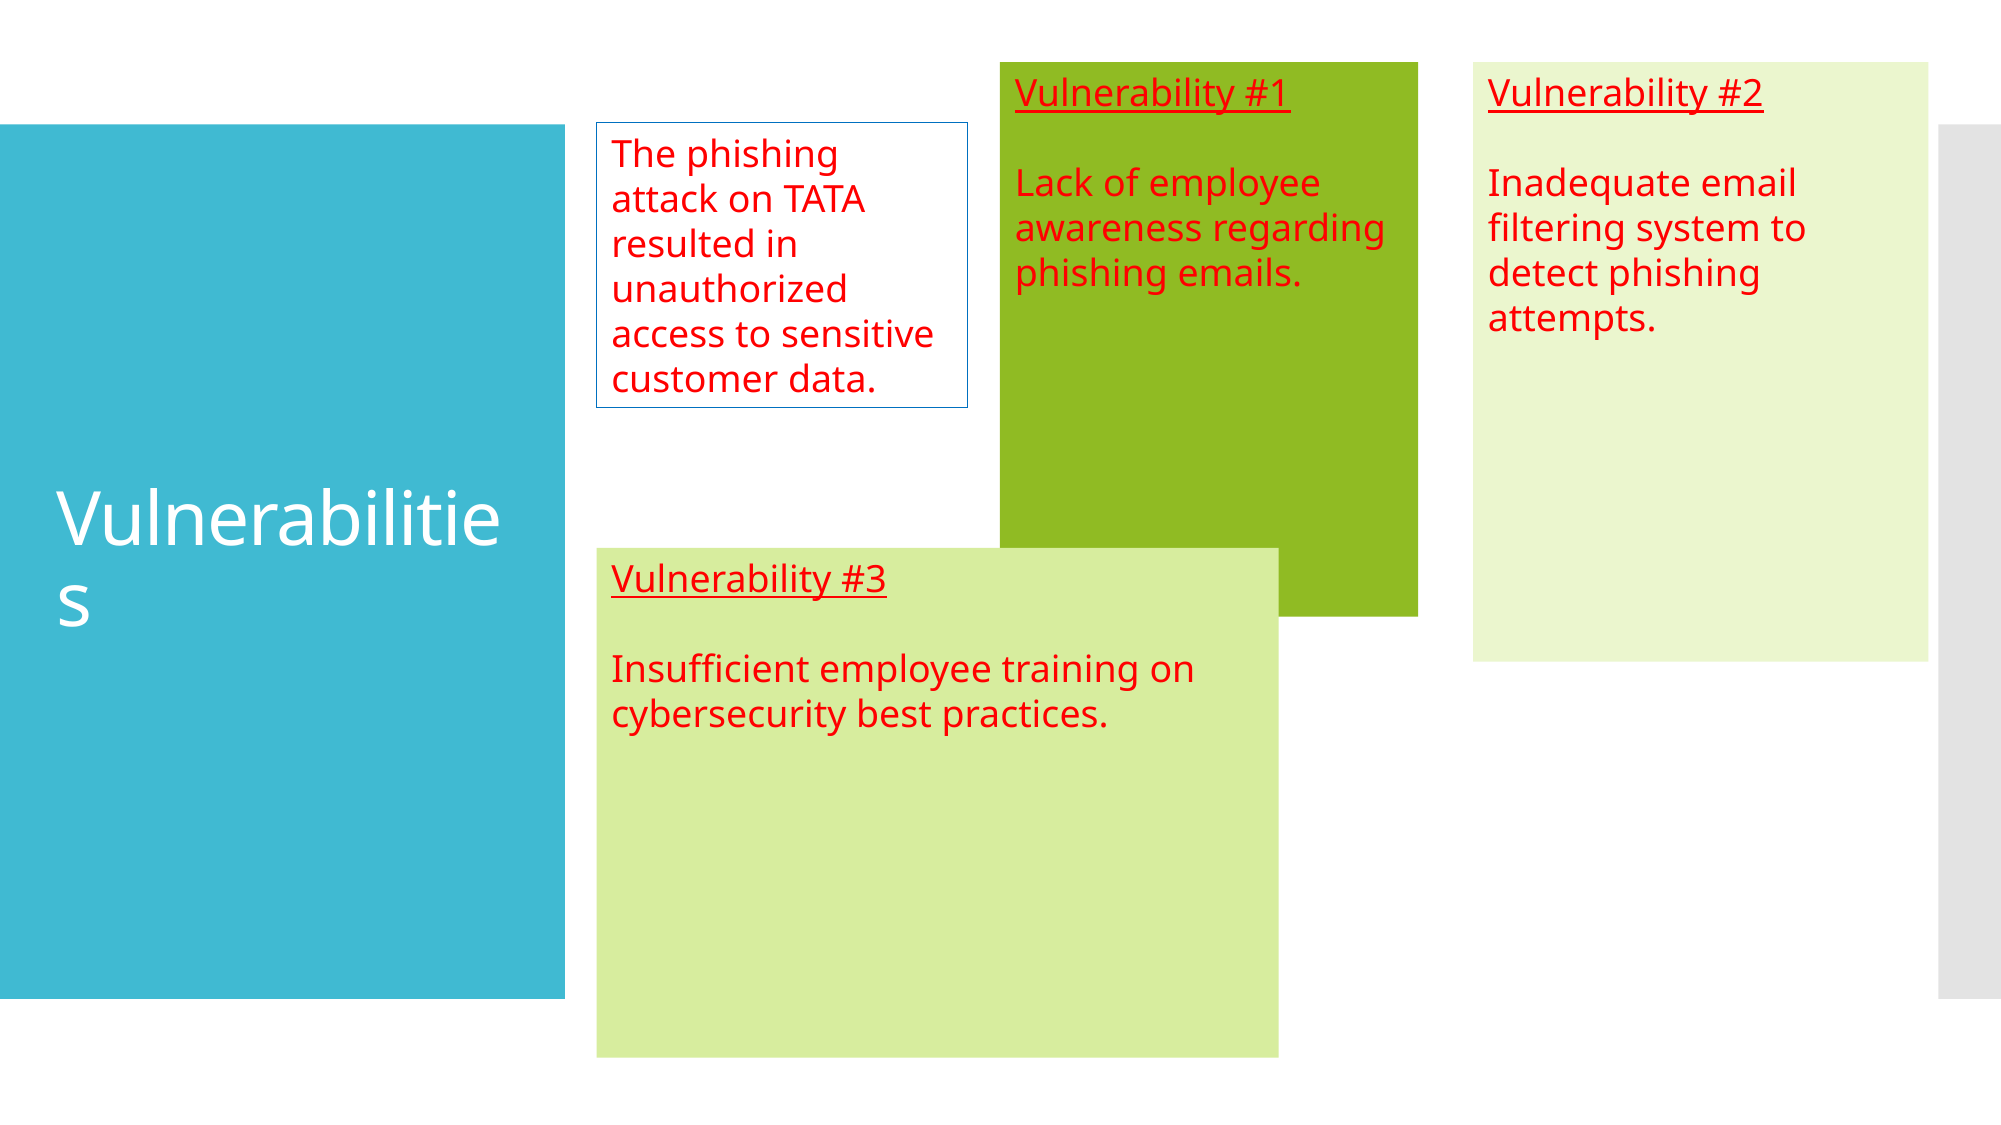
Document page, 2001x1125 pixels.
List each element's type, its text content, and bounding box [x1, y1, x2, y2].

text_box The phishing attack on TATA resulted in unauthorized access to sensitive customer data. [596, 122, 968, 408]
title Vulnerabilities [41, 184, 525, 940]
text_box Vulnerability #2 Inadequate email filtering system to detect phishing attempts. [1473, 62, 1929, 662]
text_box Vulnerability #1 Lack of employee awareness regarding phishing emails. [999, 62, 1419, 617]
text_box Vulnerability #3 Insufficient employee training on cybersecurity best practices. [596, 547, 1279, 1058]
